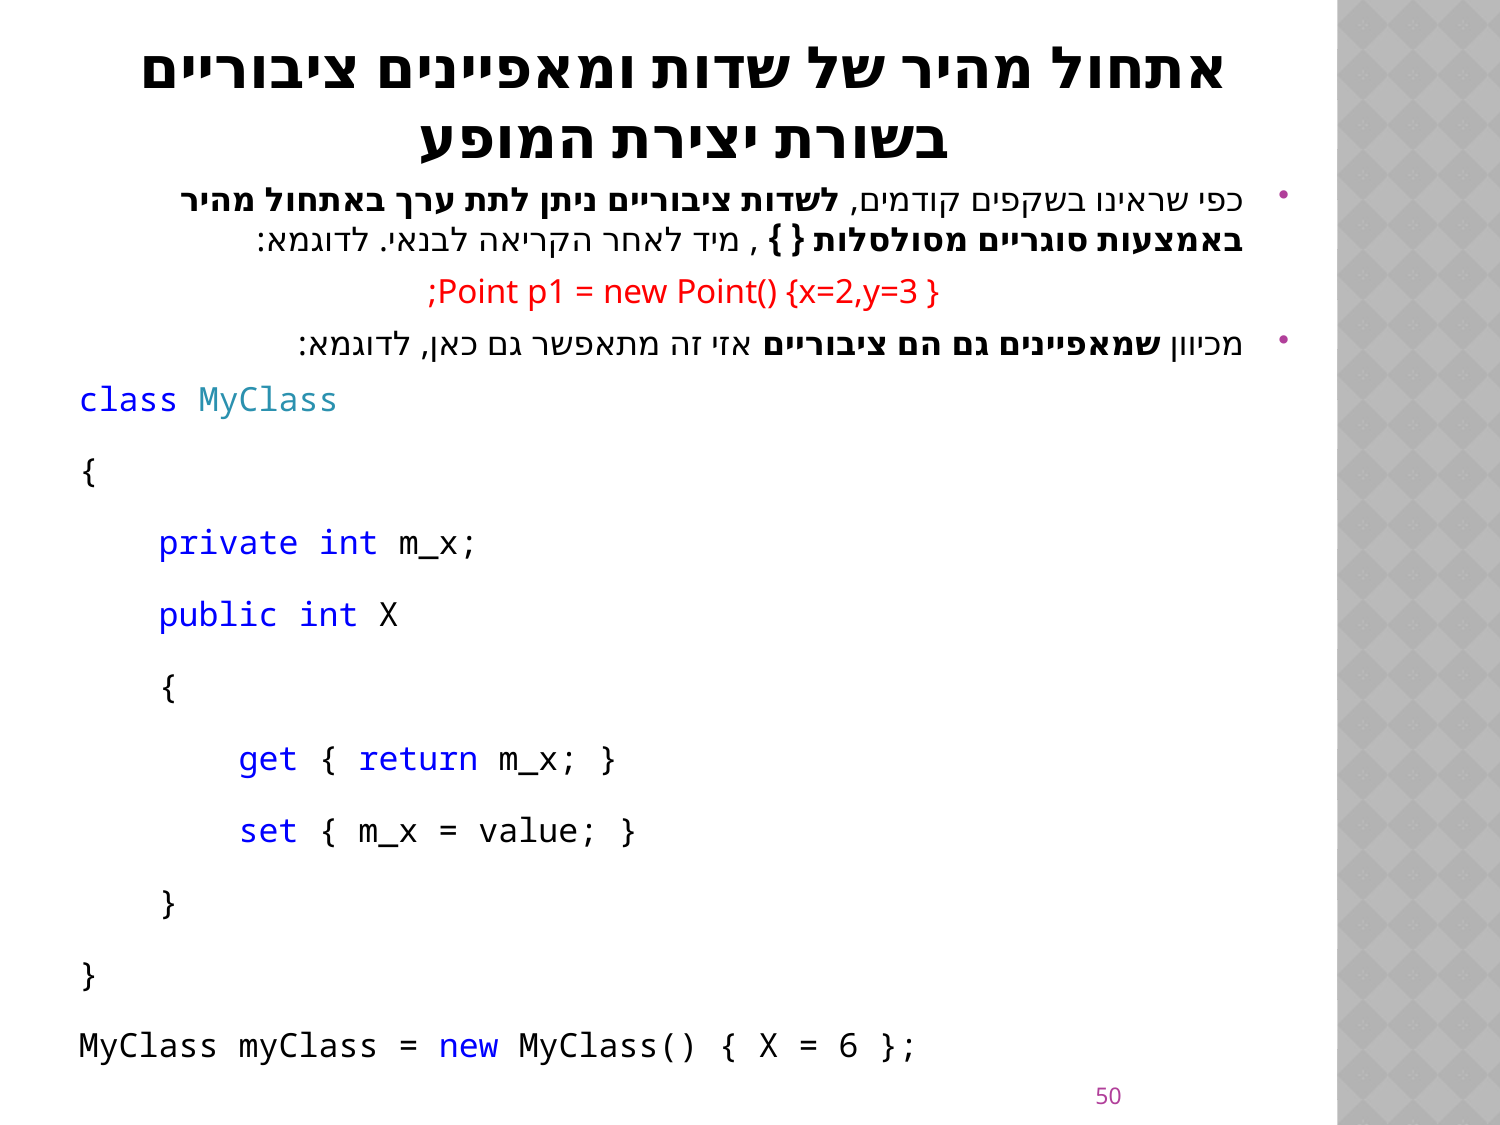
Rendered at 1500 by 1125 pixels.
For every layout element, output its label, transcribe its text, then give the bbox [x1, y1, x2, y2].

slide_number 50 [1025, 1075, 1122, 1113]
title אתחול מהיר של שדות ומאפיינים ציבוריים בשורת יצירת המופע [63, 29, 1305, 170]
list כפי שראינו בשקפים קודמים, לשדות ציבוריים ניתן לתת ערך באתחול מהיר באמצעות סוגריים מסולסלות { } , מיד לאחר הקריאה לבנאי. לדוגמא: Point p1 = new Point() {x=2,y=3 }; מכיוון שמאפיינים גם הם ציבוריים אזי זה מתאפשר גם כאן, לדוגמא: class MyClass { private int m_x; public int X { get { return m_x; } set { m_x = value; } } } MyClass myClass = new MyClass() { X = 6 }; [63, 170, 1305, 1069]
